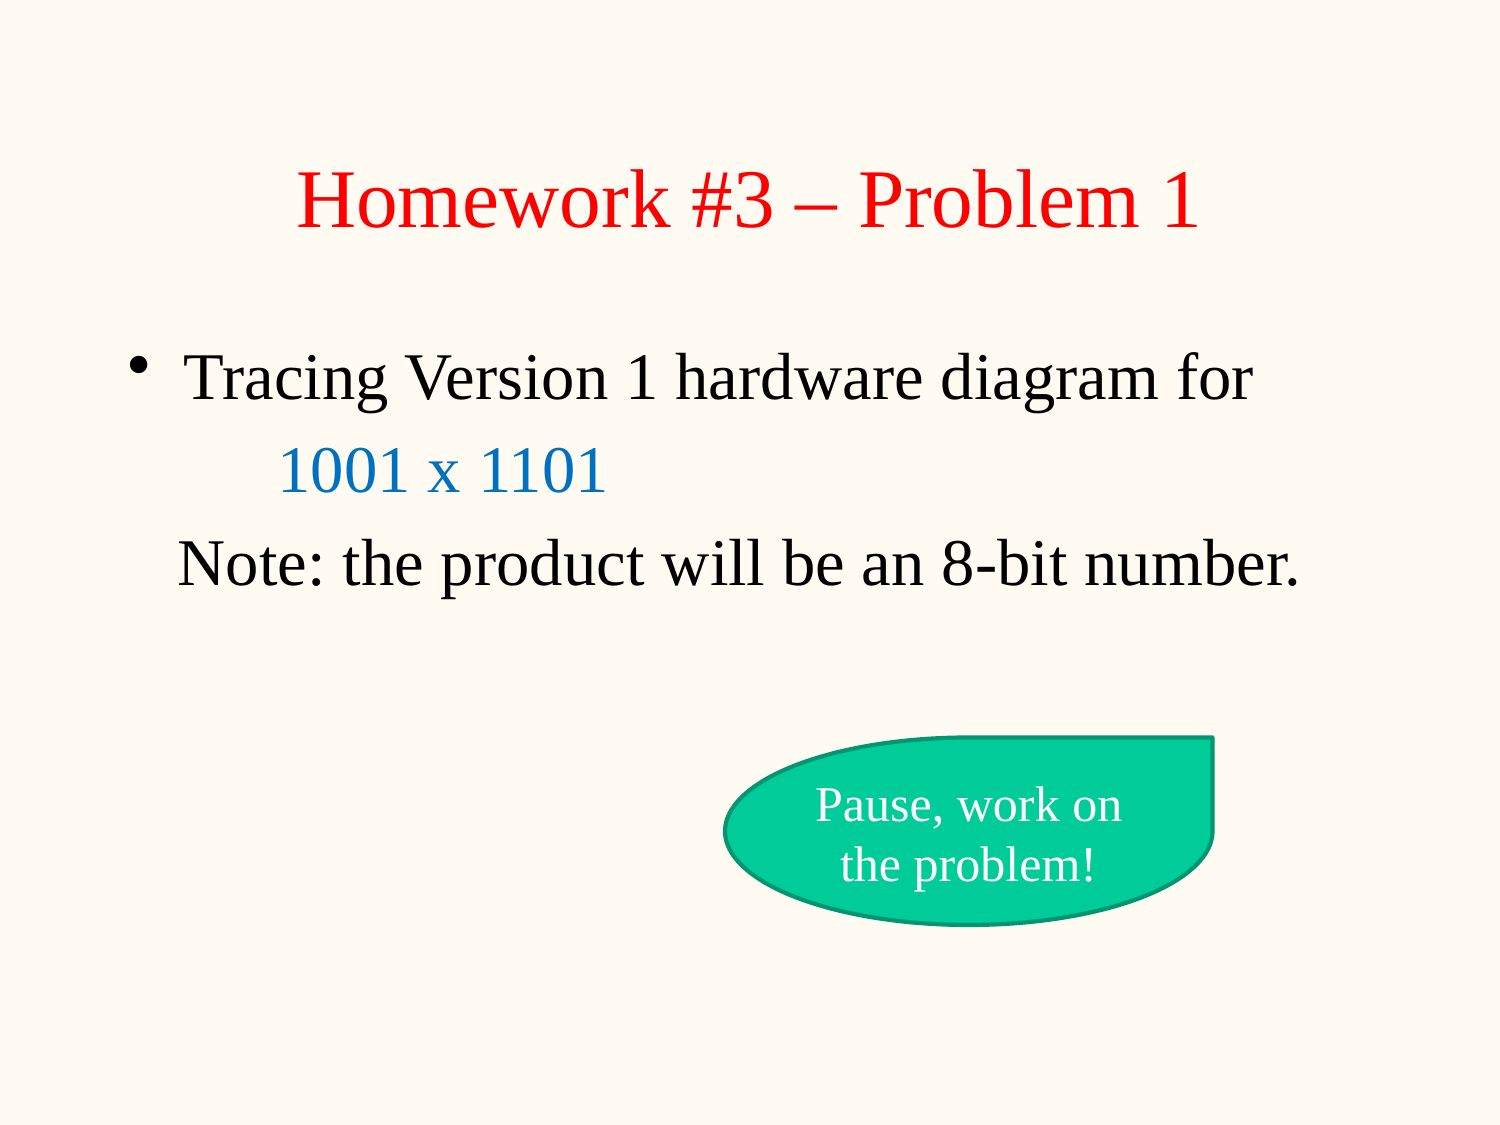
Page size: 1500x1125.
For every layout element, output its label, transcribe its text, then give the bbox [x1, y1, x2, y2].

title Homework #3 – Problem 1 [112, 99, 1388, 288]
list Tracing Version 1 hardware diagram for 1001 x 1101 Note: the product will be an 8-bit number. [112, 324, 1388, 1000]
text_box Pause, work on the problem! [722, 735, 1215, 928]
